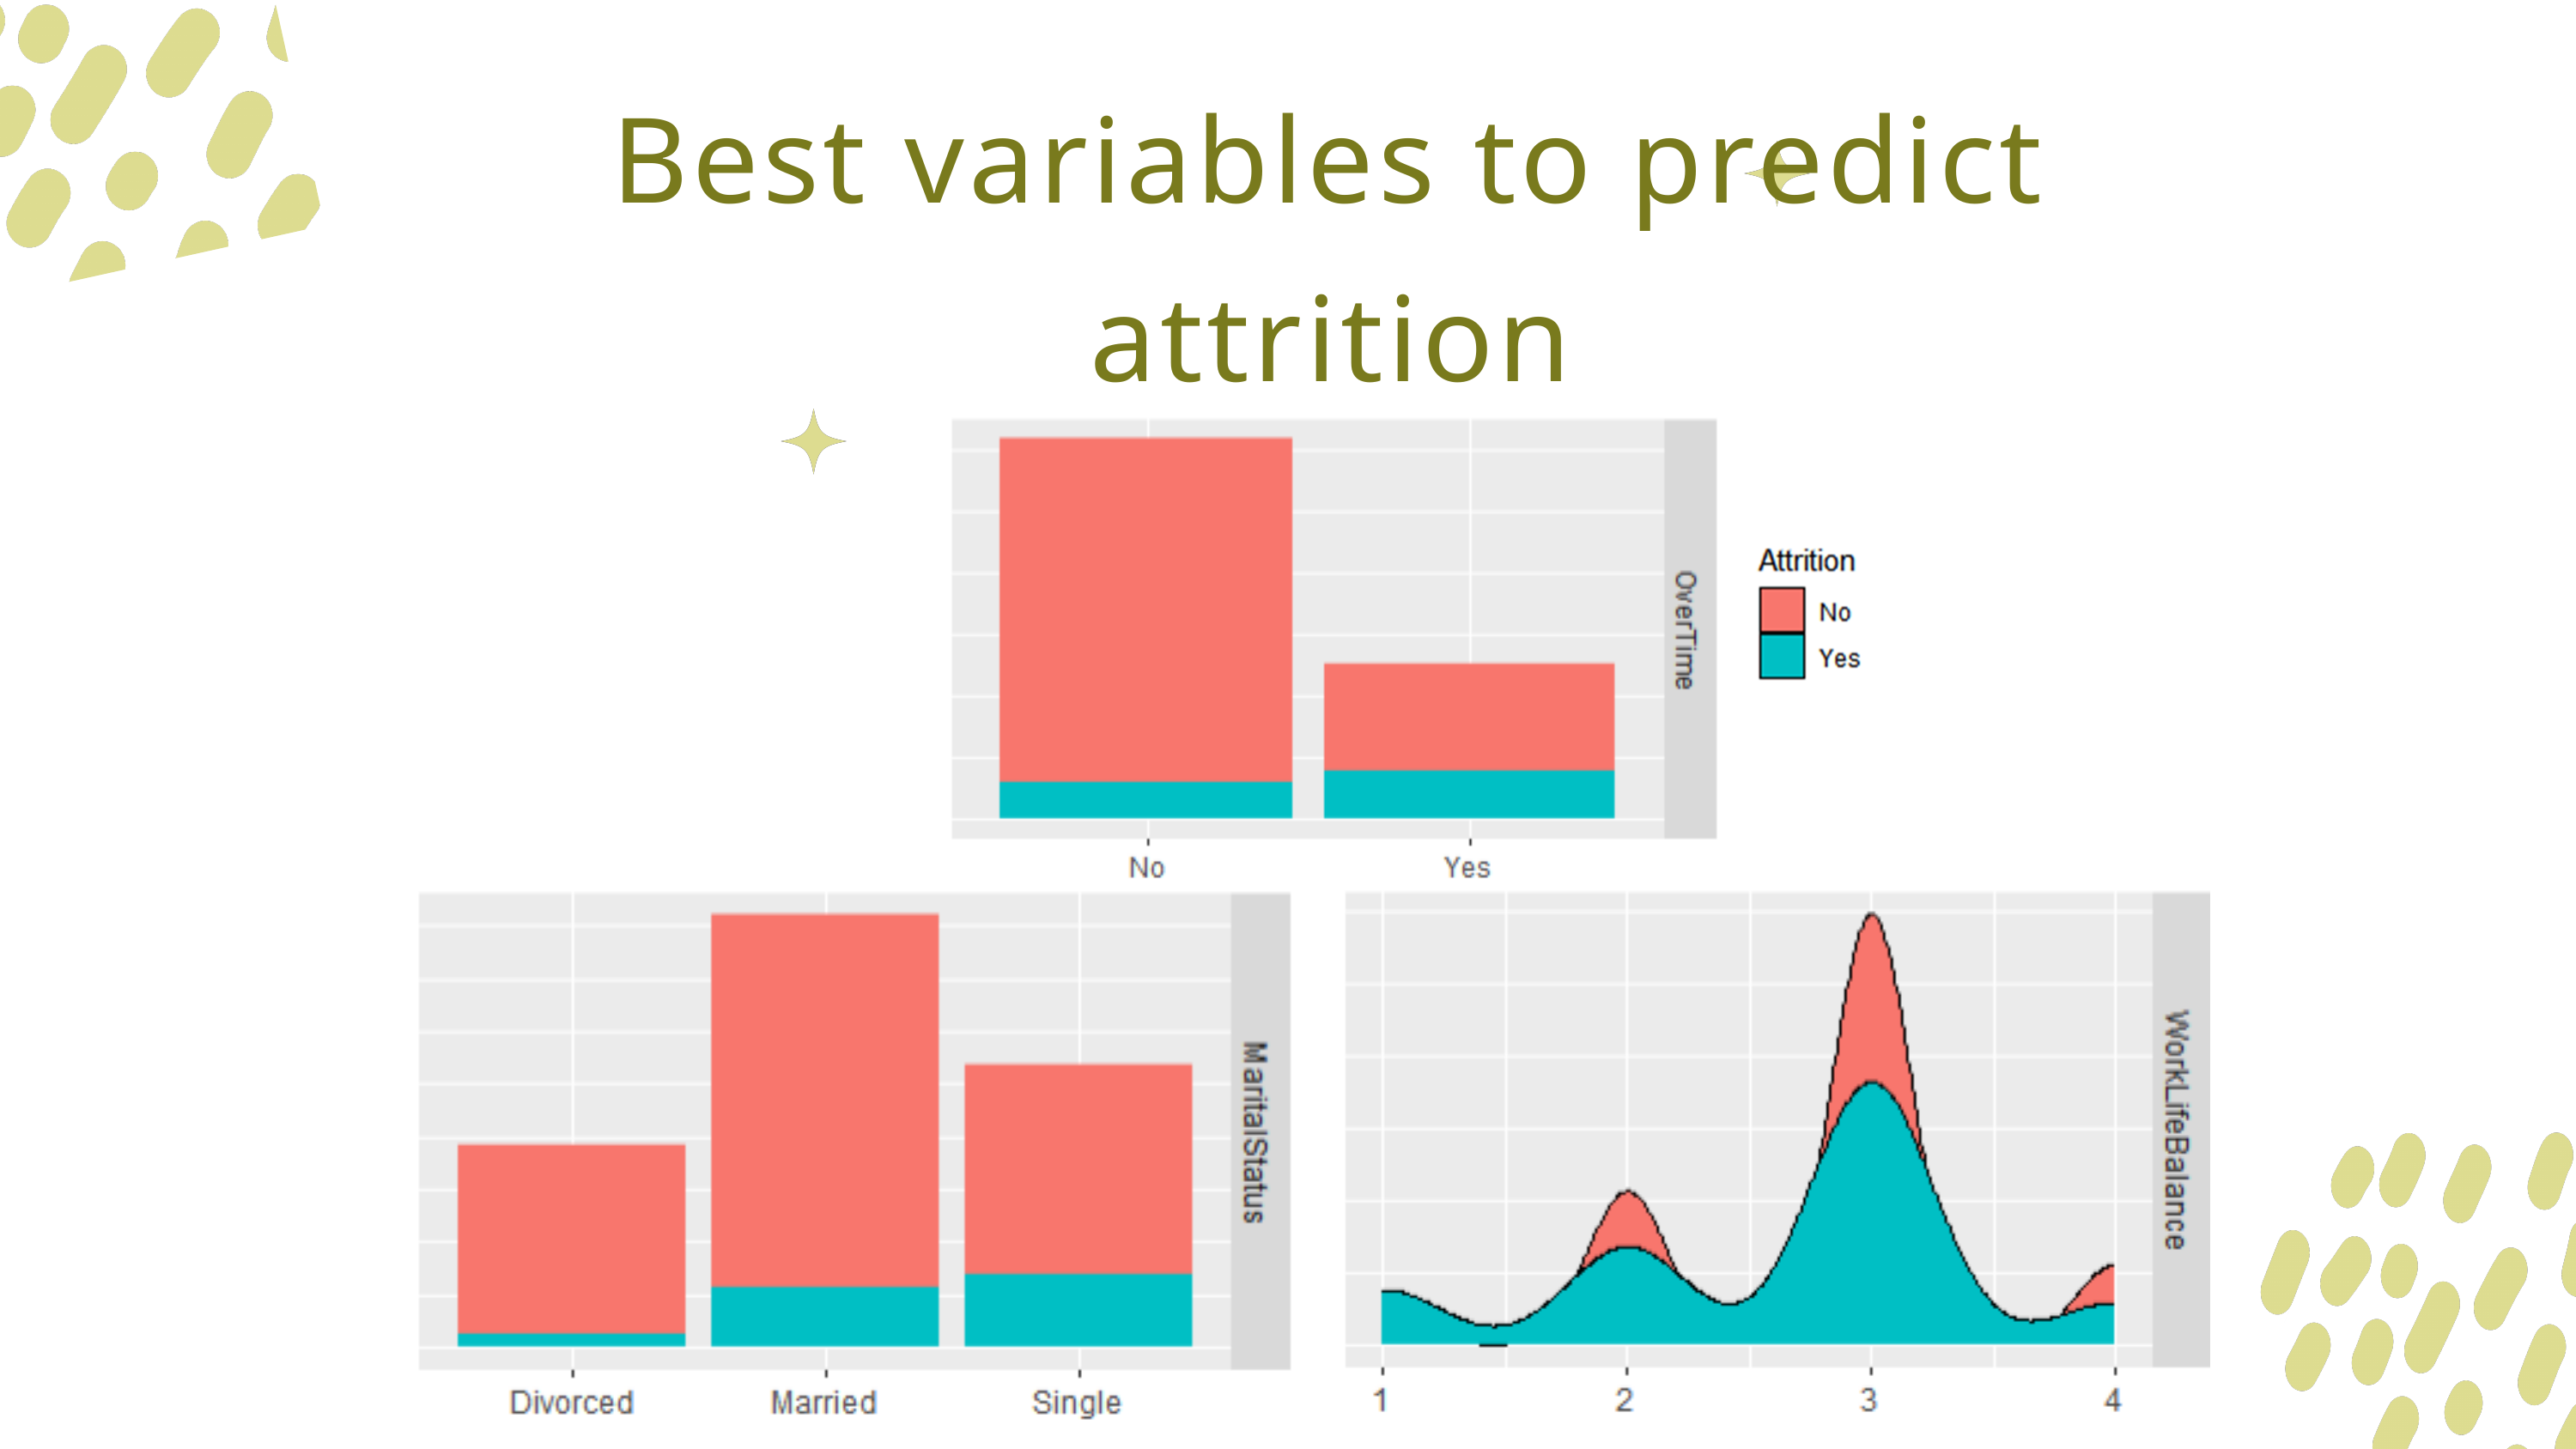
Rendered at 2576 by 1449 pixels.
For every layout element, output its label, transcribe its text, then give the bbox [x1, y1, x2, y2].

text_box [0, 0, 325, 298]
picture [411, 887, 1294, 1426]
text_box [781, 409, 847, 475]
text_box Best variables to predict attrition [508, 47, 2153, 406]
text_box [2258, 1130, 2576, 1449]
picture [937, 158, 2211, 1422]
